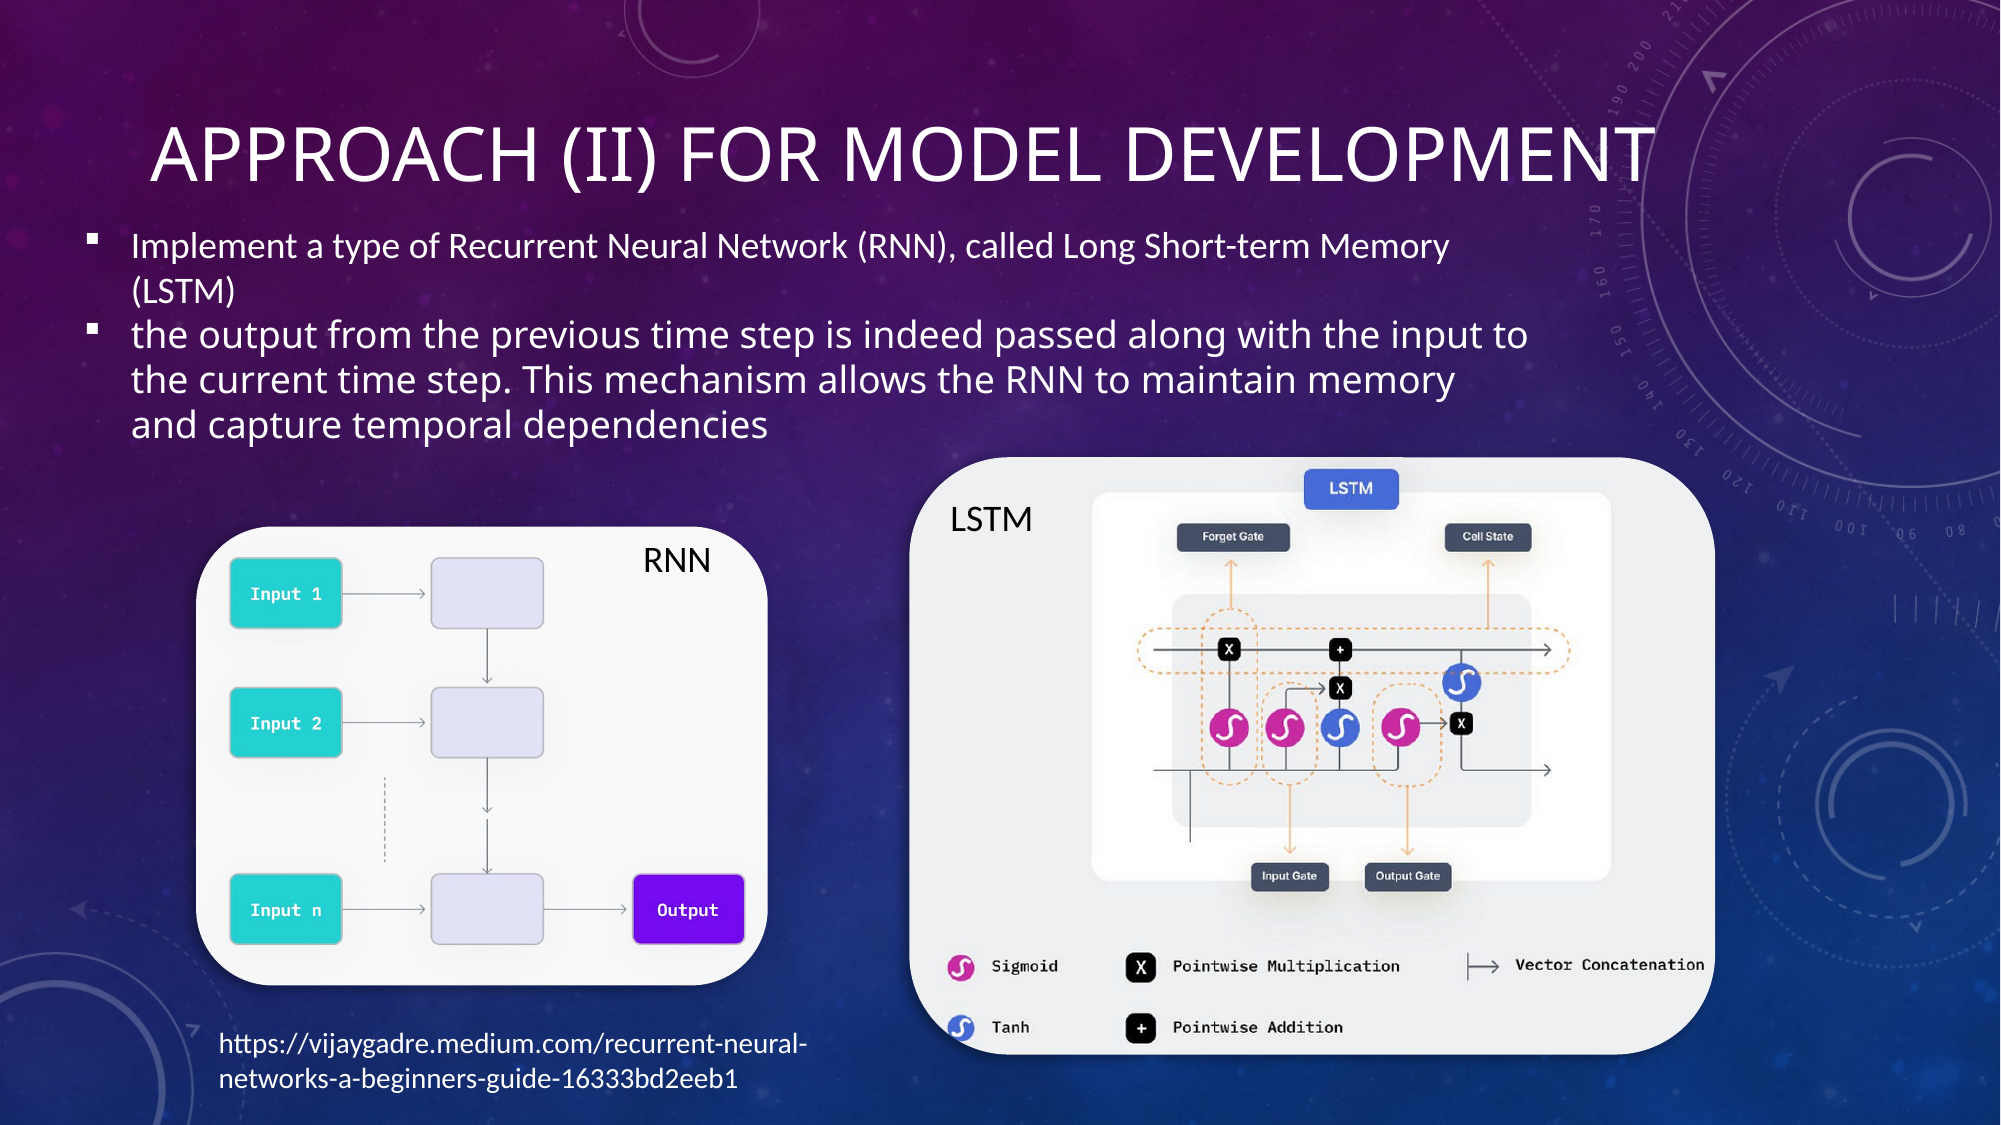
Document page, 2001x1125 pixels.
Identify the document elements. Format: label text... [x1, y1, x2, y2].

text_box https://vijaygadre.medium.com/recurrent-neural-networks-a-beginners-guide-16333bd2eeb1 [203, 1017, 893, 1103]
picture [0, 0, 2001, 1125]
text_box Implement a type of Recurrent Neural Network (RNN), called Long Short-term Memory (LSTM) the output from the previous time step is indeed passed along with the input to the current time step. This mechanism allows the RNN to maintain memory and capture temporal dependencies [69, 214, 1549, 454]
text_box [909, 456, 1716, 1055]
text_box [195, 526, 853, 986]
title Approach (II) for model development [135, 29, 1761, 273]
